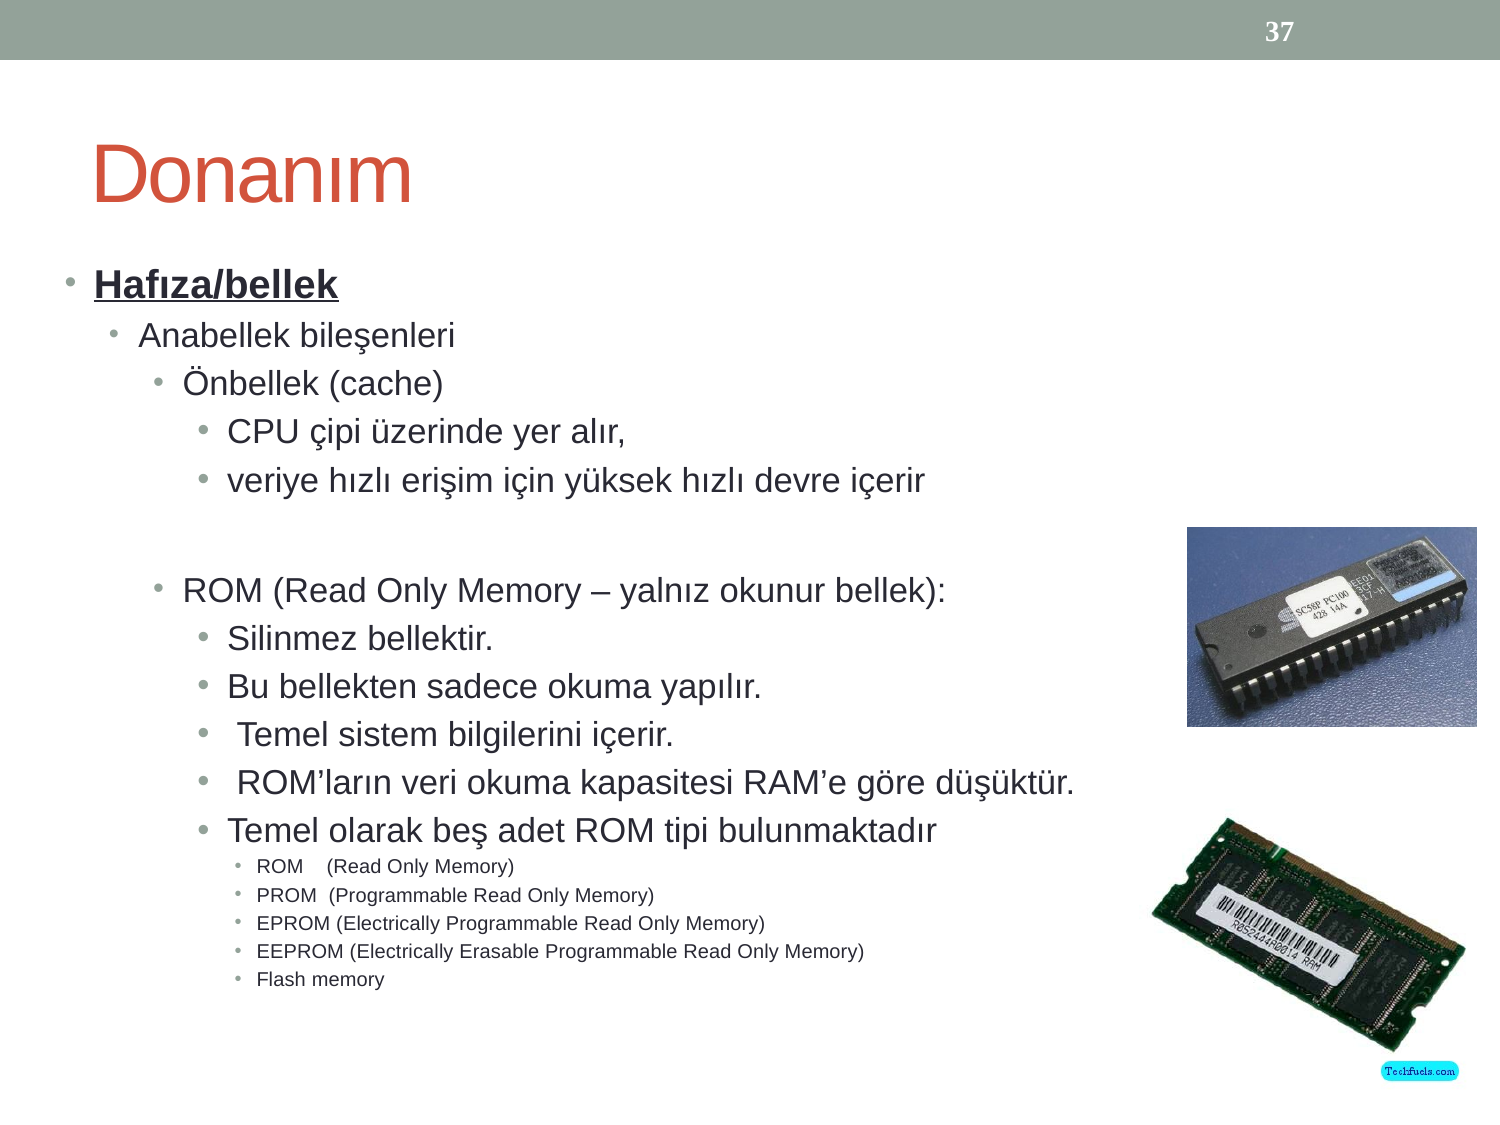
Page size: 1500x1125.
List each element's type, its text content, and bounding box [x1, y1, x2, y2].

picture [1139, 762, 1472, 1095]
slide_number 37 [1250, 3, 1425, 57]
list Hafıza/bellek Anabellek bileşenleri Önbellek (cache) CPU çipi üzerinde yer alır, veriye hızlı erişim için yüksek hızlı devre içerir ROM (Read Only Memory – yalnız okunur bellek): Silinmez bellektir. Bu bellekten sadece okuma yapılır. Temel sistem bilgilerini içerir. ROM’ların veri okuma kapasitesi RAM’e göre düşüktür. Temel olarak beş adet ROM tipi bulunmaktadır ROM (Read Only Memory) PROM (Programmable Read Only Memory) EPROM (Electrically Programmable Read Only Memory) EEPROM (Electrically Erasable Programmable Read Only Memory) Flash memory [49, 250, 1199, 1001]
picture [1186, 526, 1477, 728]
title Donanım [75, 87, 1425, 250]
